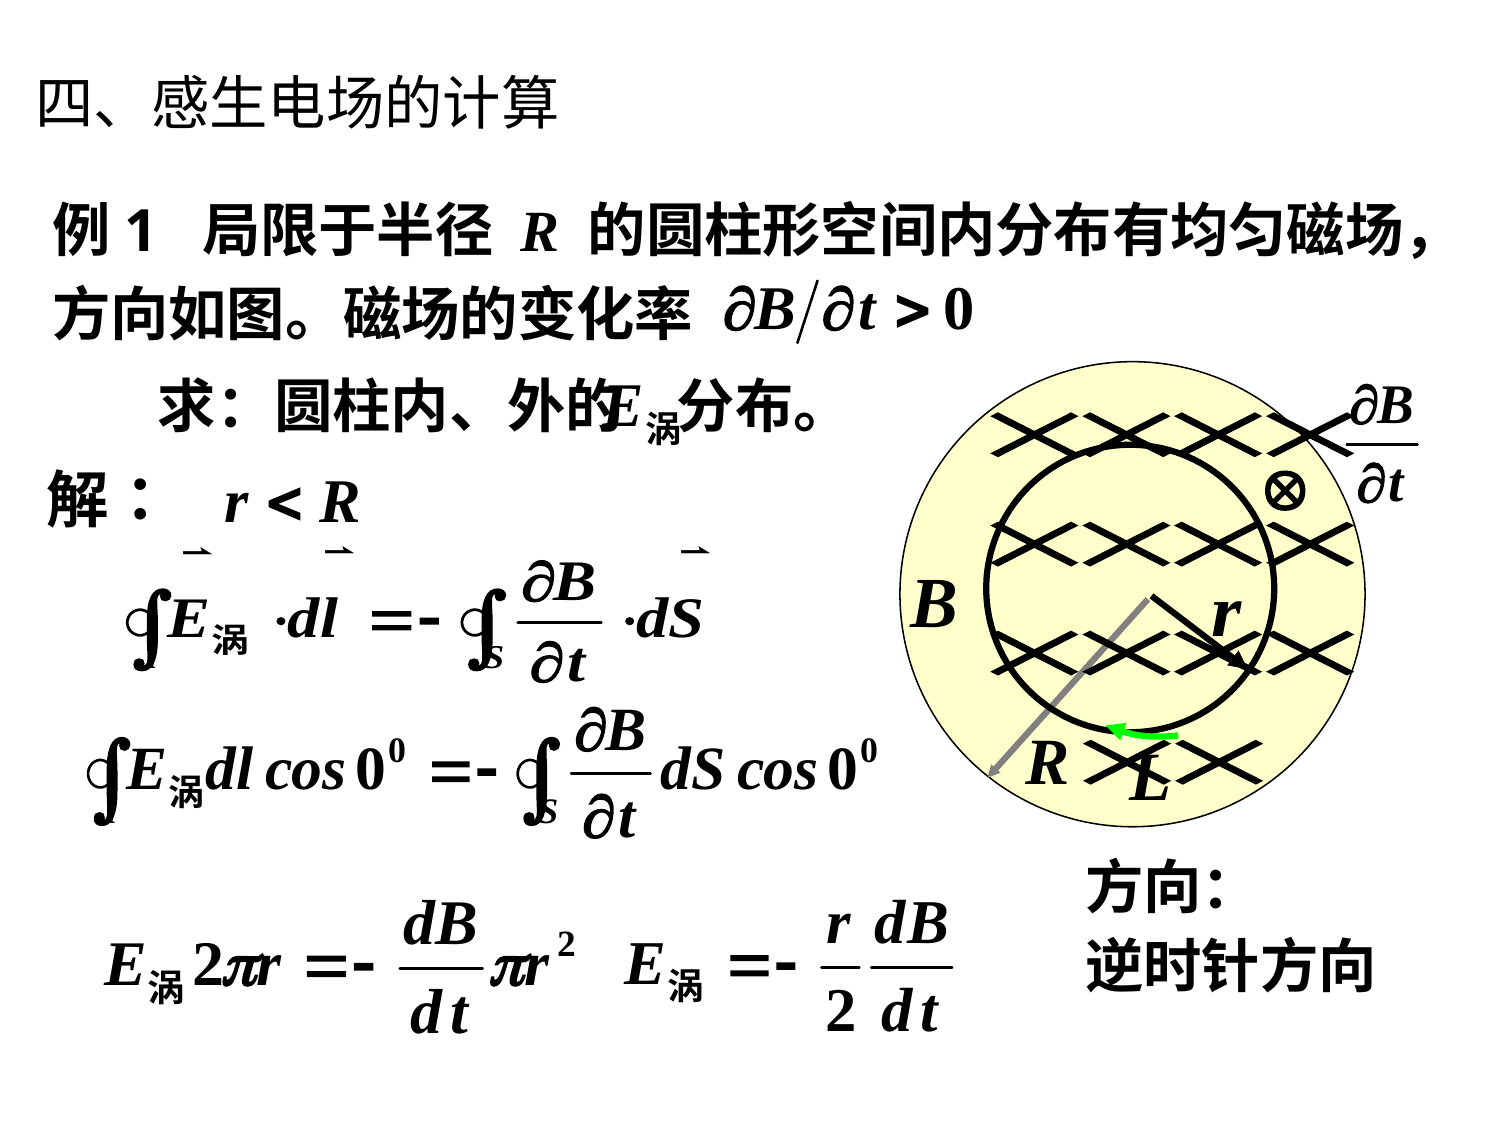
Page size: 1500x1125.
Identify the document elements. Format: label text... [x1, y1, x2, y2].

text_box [91, 879, 588, 1060]
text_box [41, 172, 1473, 356]
text_box 四、感生电场的计算 [20, 58, 575, 144]
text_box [37, 459, 371, 548]
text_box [74, 687, 896, 862]
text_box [113, 537, 722, 687]
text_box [612, 880, 963, 1057]
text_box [897, 361, 1500, 827]
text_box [986, 444, 1275, 812]
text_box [41, 359, 969, 463]
text_box 方向： 逆时针方向 [1070, 862, 1392, 1005]
